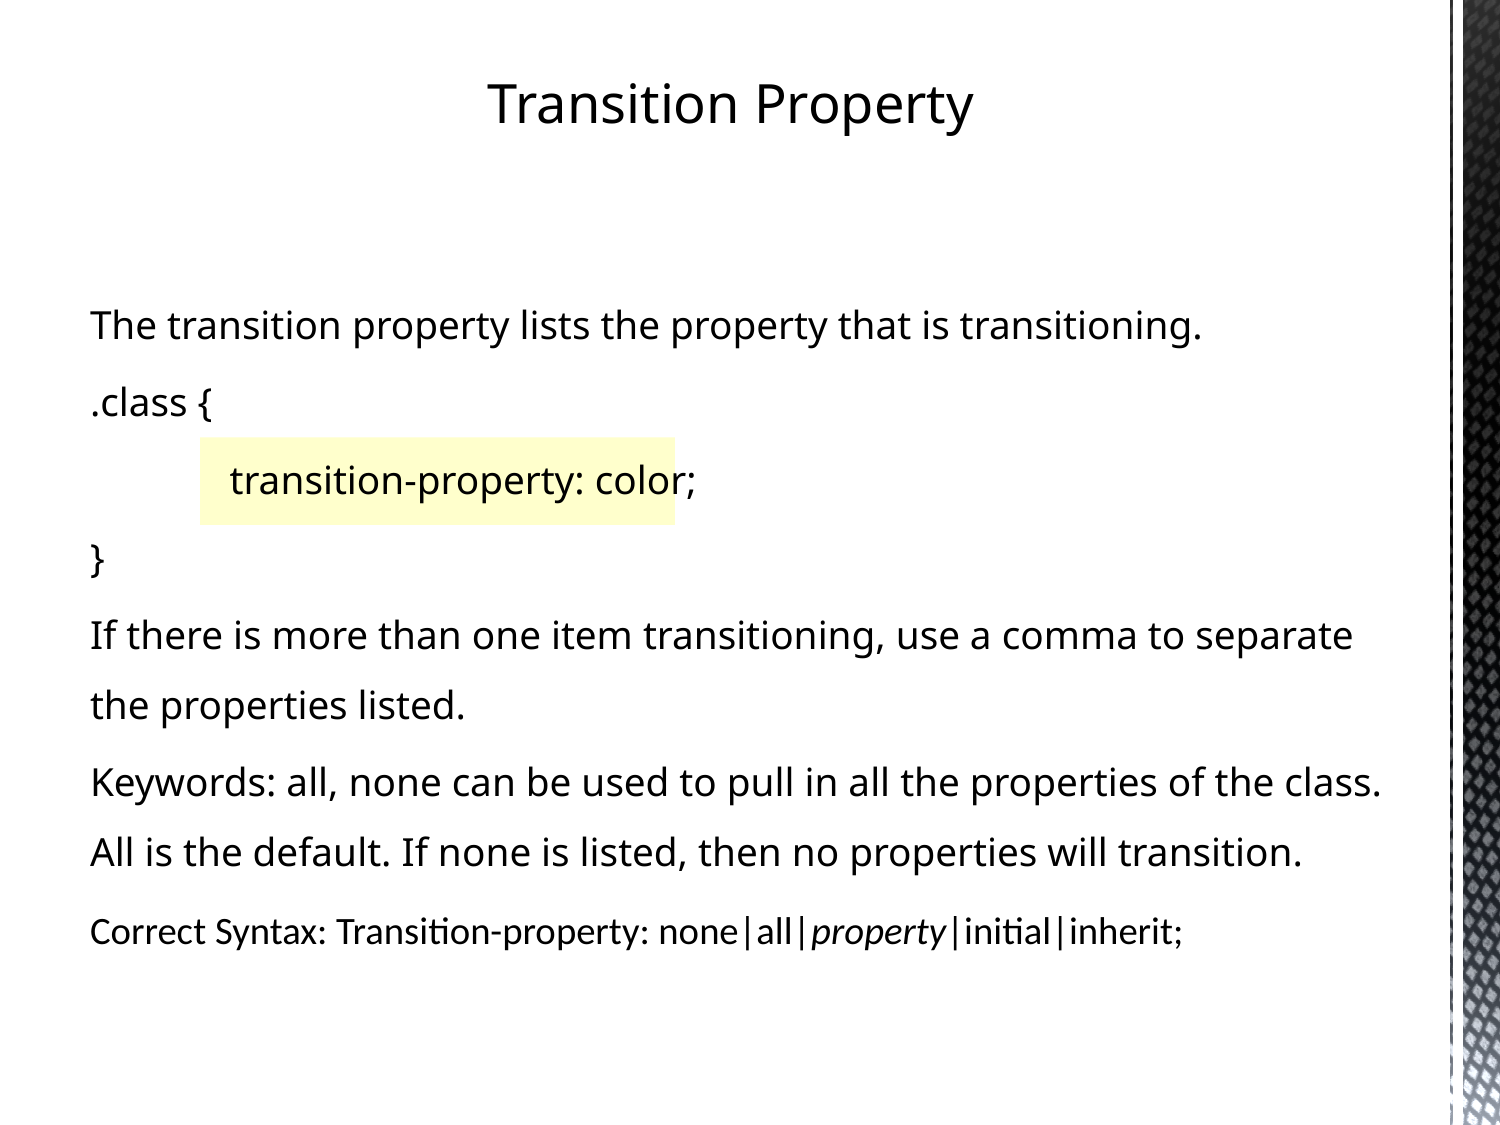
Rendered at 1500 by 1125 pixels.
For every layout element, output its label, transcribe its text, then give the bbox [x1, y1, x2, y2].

list The transition property lists the property that is transitioning. .class { transition-property: color; } If there is more than one item transitioning, use a comma to separate the properties listed. Keywords: all, none can be used to pull in all the properties of the class. All is the default. If none is listed, then no properties will transition. Correct Syntax: Transition-property: none|all|property|initial|inherit; [75, 200, 1413, 988]
text_box Transition Property [49, 62, 1413, 143]
picture [1447, 0, 1500, 1125]
